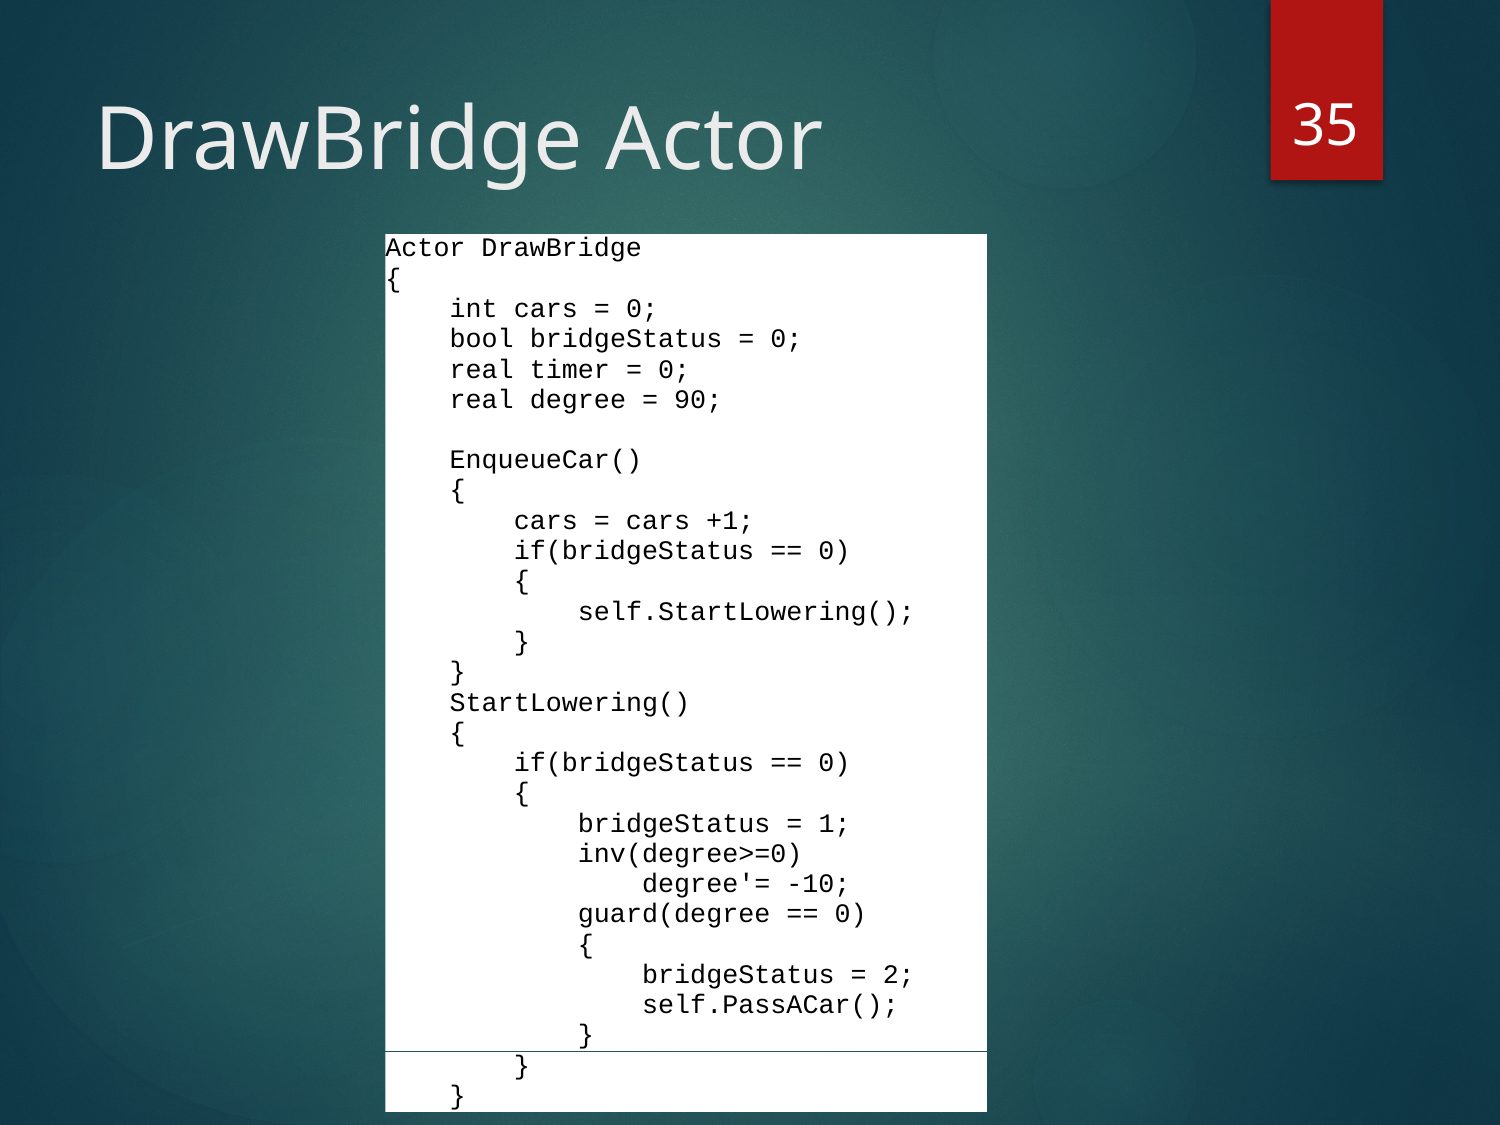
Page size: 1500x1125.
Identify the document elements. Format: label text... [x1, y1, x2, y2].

slide_number 35 [1273, 48, 1378, 175]
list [385, 233, 988, 1119]
title DrawBridge Actor [79, 74, 1237, 304]
